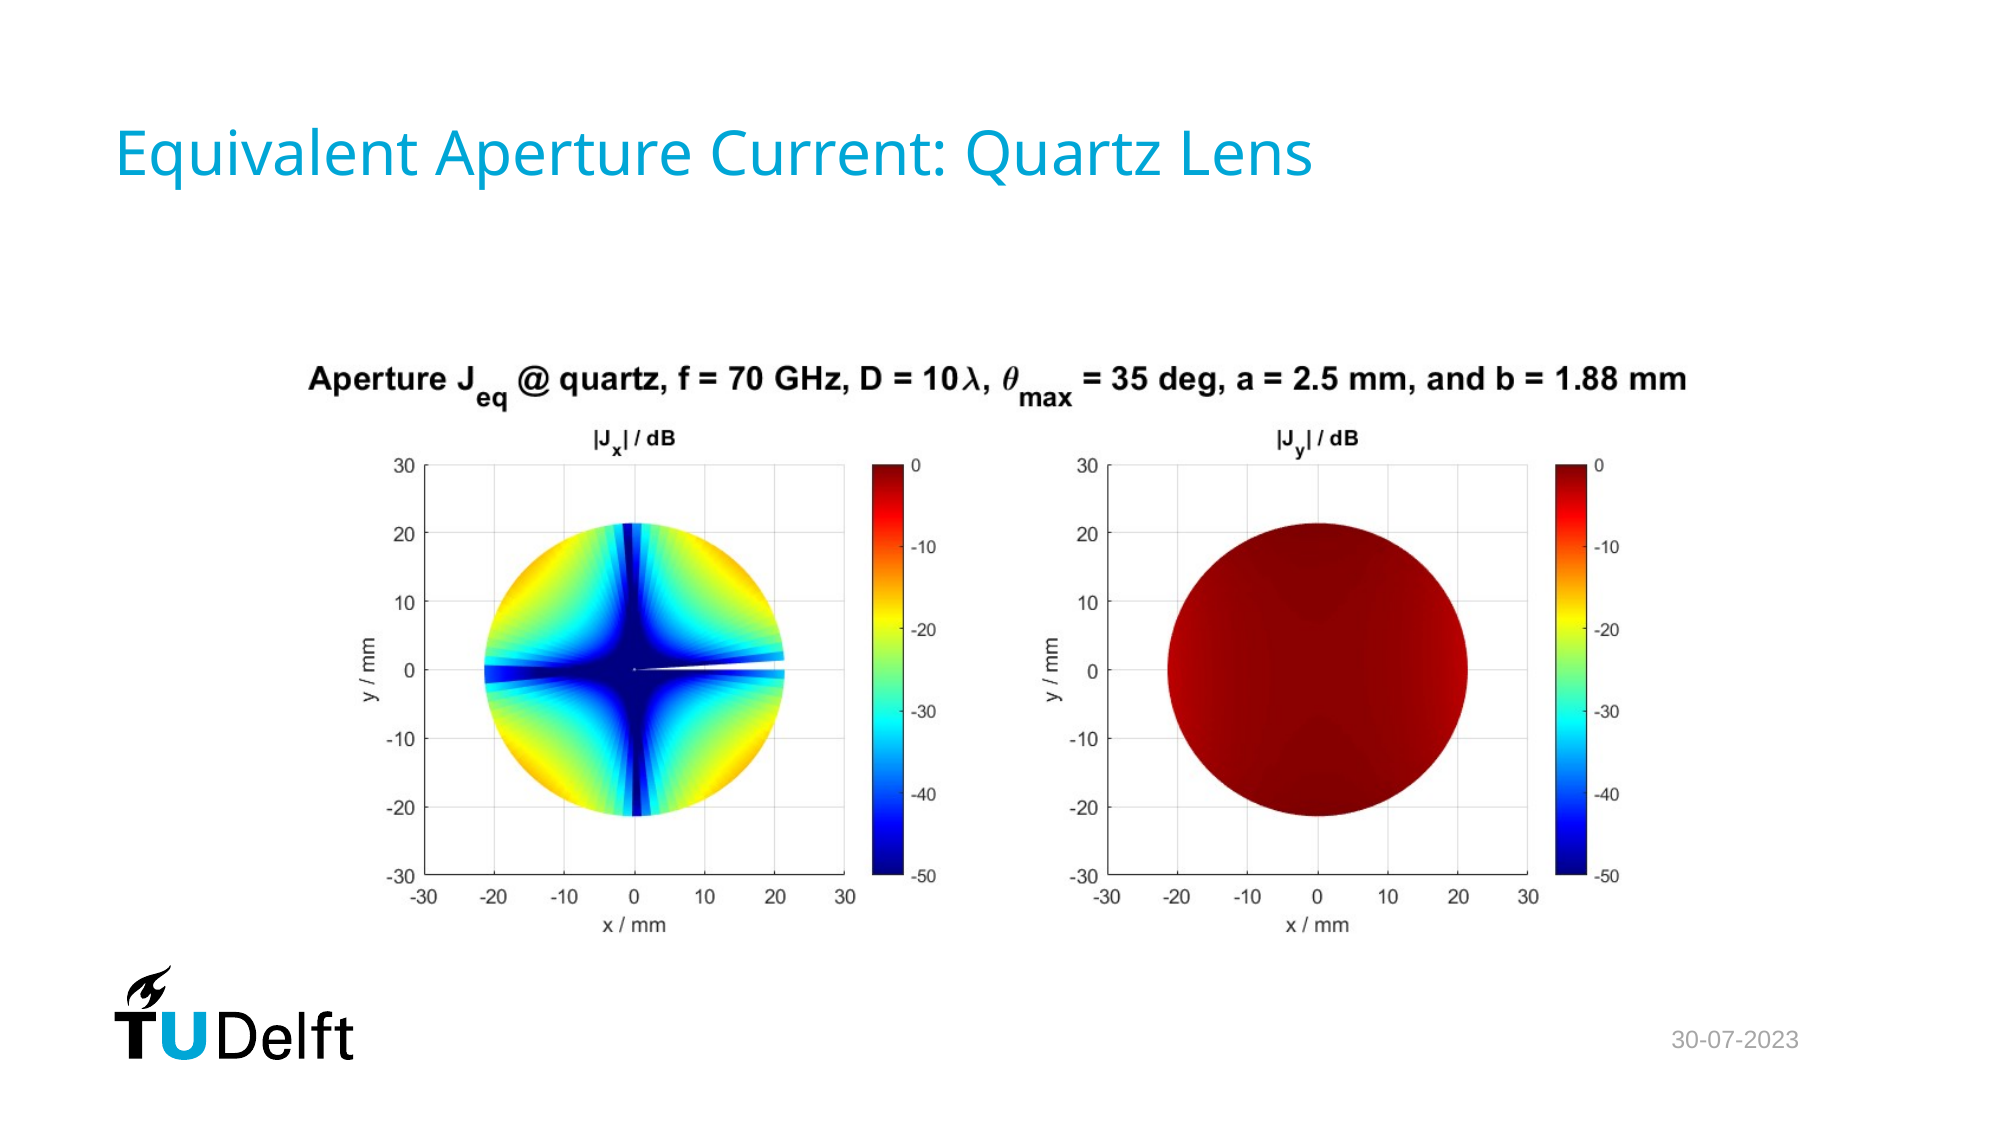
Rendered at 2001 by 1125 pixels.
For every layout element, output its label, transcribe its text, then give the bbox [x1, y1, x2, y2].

text_box 30-07-2023 [1605, 1023, 1800, 1054]
title Equivalent Aperture Current: Quartz Lens [114, 121, 1883, 203]
picture [222, 346, 1774, 938]
